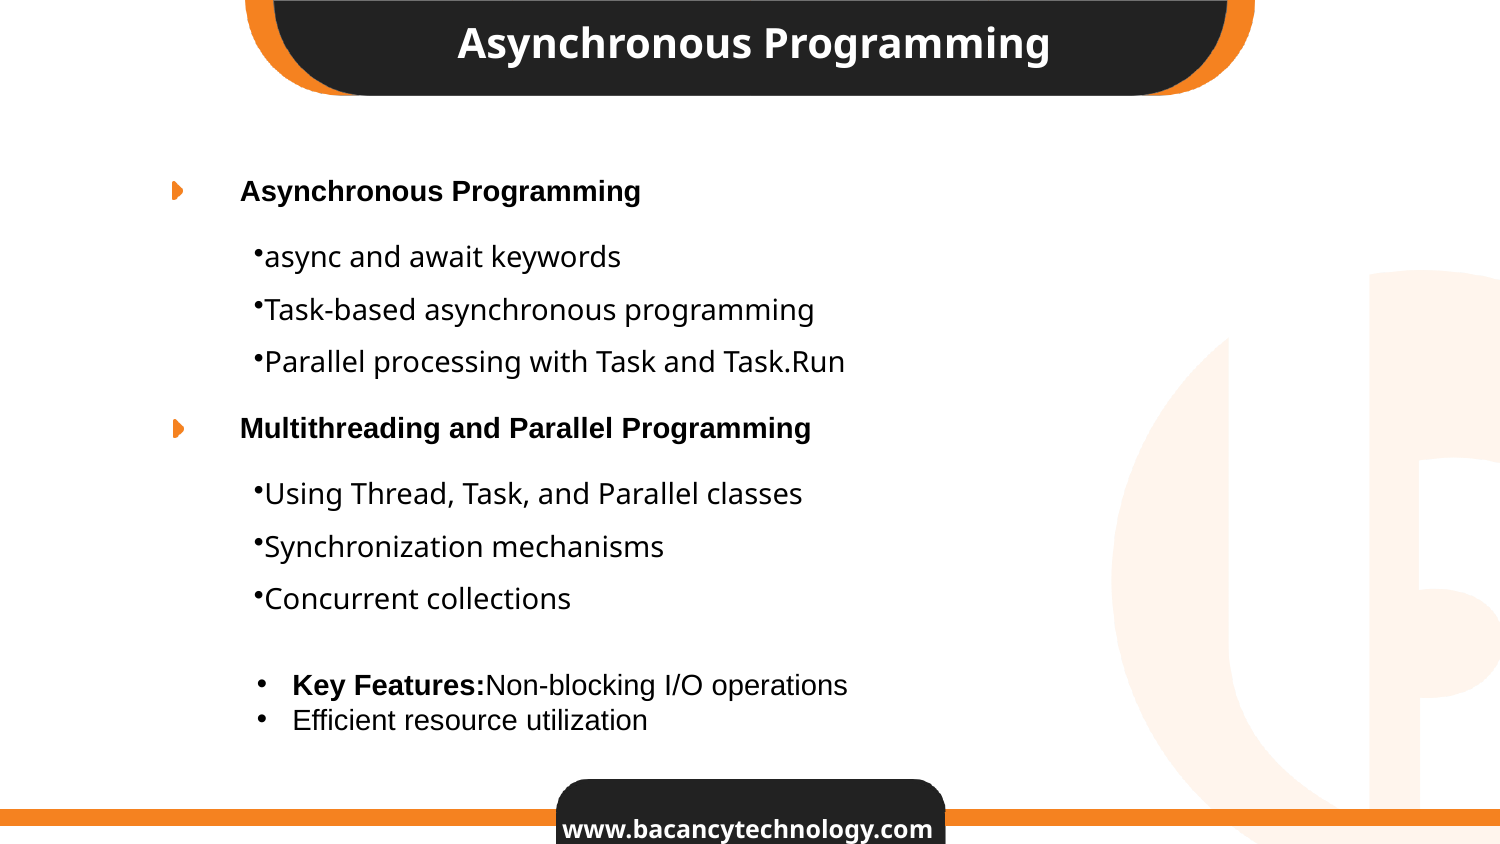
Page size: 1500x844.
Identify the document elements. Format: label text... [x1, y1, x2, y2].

picture [0, 0, 1500, 844]
text_box async and await keywords Task-based asynchronous programming Parallel processing with Task and Task.Run [238, 213, 1138, 386]
text_box Key Features:Non-blocking I/O operations Efficient resource utilization [242, 658, 992, 744]
text_box Multithreading and Parallel Programming [224, 402, 963, 453]
text_box Using Thread, Task, and Parallel classes Synchronization mechanisms Concurrent collections [238, 450, 1500, 623]
text_box Asynchronous Programming [225, 164, 737, 215]
